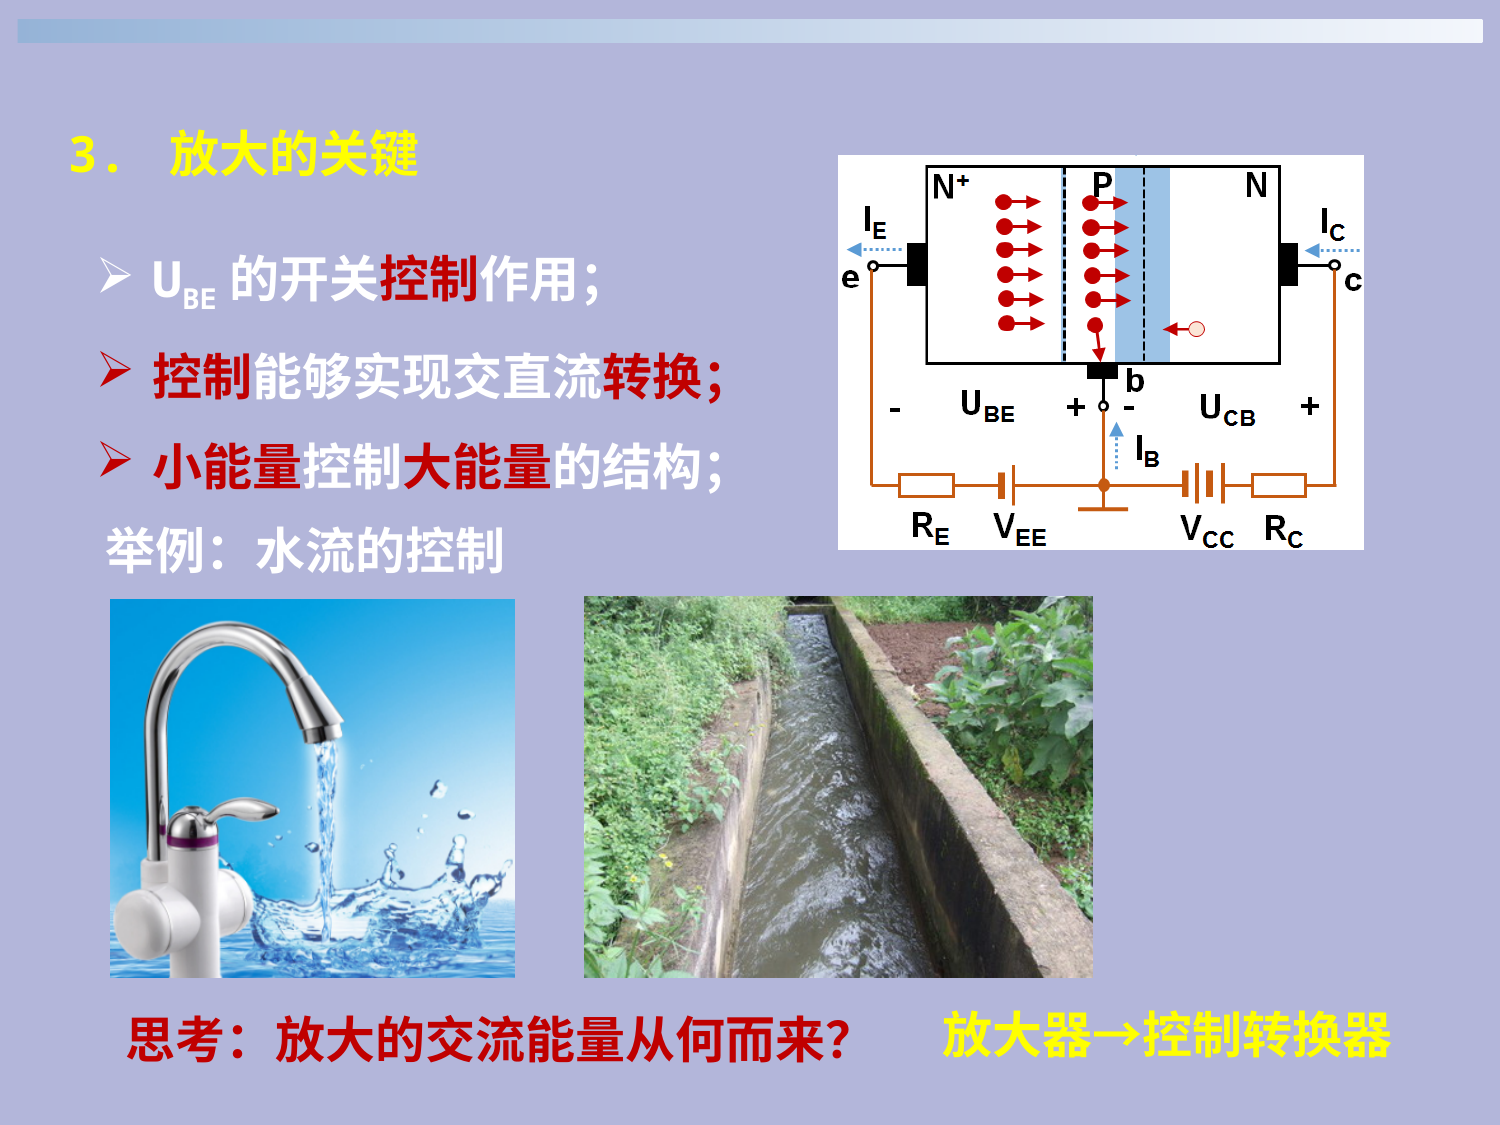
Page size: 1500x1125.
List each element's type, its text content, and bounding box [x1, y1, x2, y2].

text_box 放大器→控制转换器 [927, 996, 1408, 1072]
text_box UBE的开关控制作用； 控制能够实现交直流转换； 小能量控制大能量的结构； [81, 205, 768, 503]
text_box 思考：放大的交流能量从何而来？ [111, 1001, 891, 1076]
picture [110, 599, 515, 978]
text_box [16, 17, 1484, 45]
picture [838, 155, 1364, 551]
picture [584, 596, 1093, 978]
text_box 3. 放大的关键 [53, 115, 435, 191]
text_box 举例：水流的控制 [90, 512, 521, 587]
